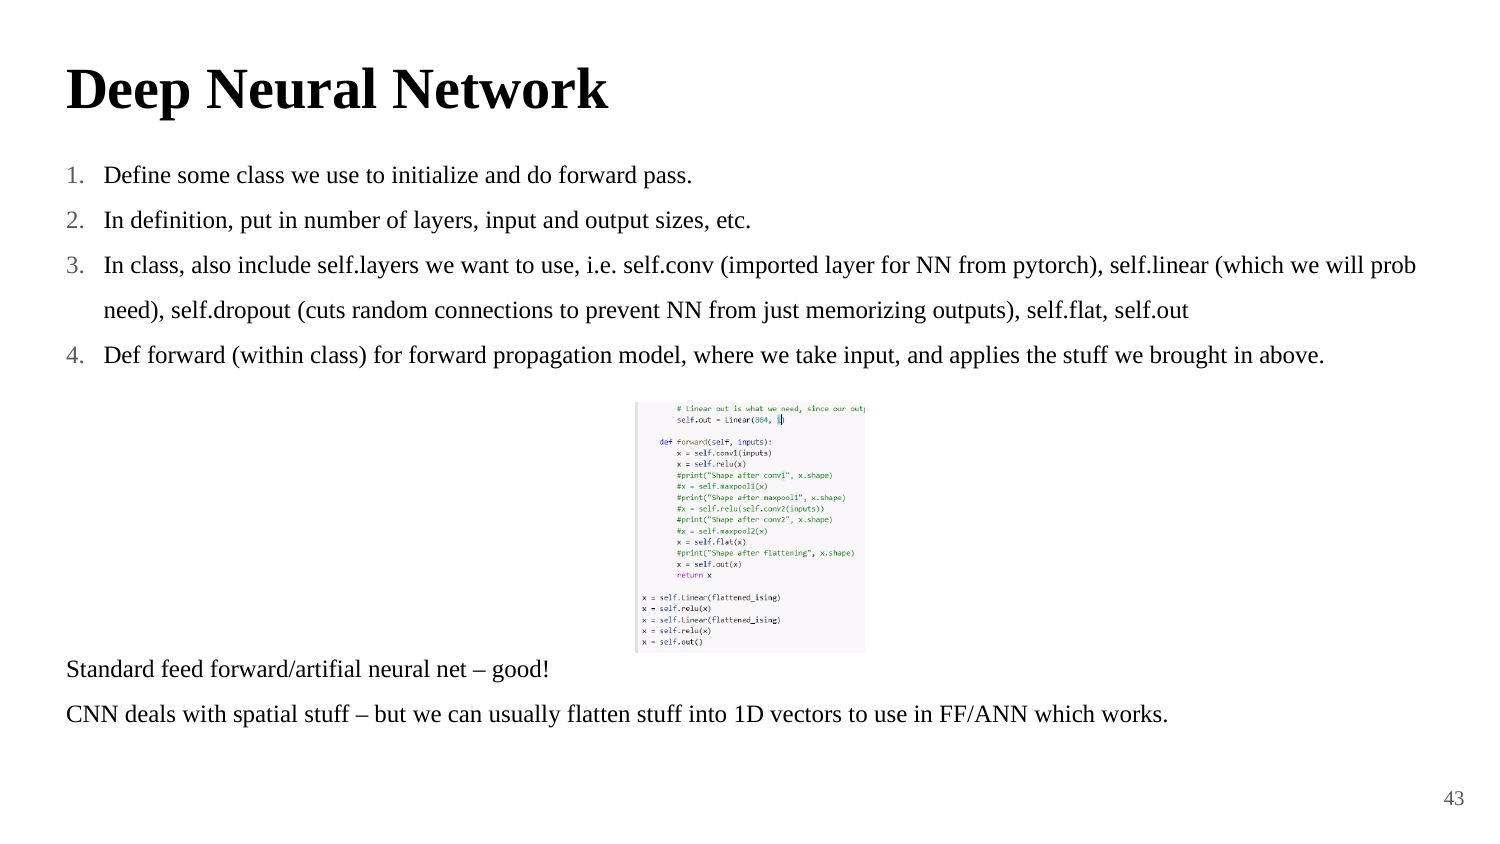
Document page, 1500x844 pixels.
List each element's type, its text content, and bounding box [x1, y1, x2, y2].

list Define some class we use to initialize and do forward pass. In definition, put in number of layers, input and output sizes, etc. In class, also include self.layers we want to use, i.e. self.conv (imported layer for NN from pytorch), self.linear (which we will prob need), self.dropout (cuts random connections to prevent NN from just memorizing outputs), self.flat, self.out Def forward (within class) for forward propagation model, where we take input, and applies the stuff we brought in above. Standard feed forward/artifial neural net – good! CNN deals with spatial stuff – but we can usually flatten stuff into 1D vectors to use in FF/ANN which works. [51, 128, 1435, 765]
slide_number 43 [1389, 764, 1480, 830]
title Deep Neural Network [51, 35, 1449, 129]
picture [635, 402, 865, 654]
